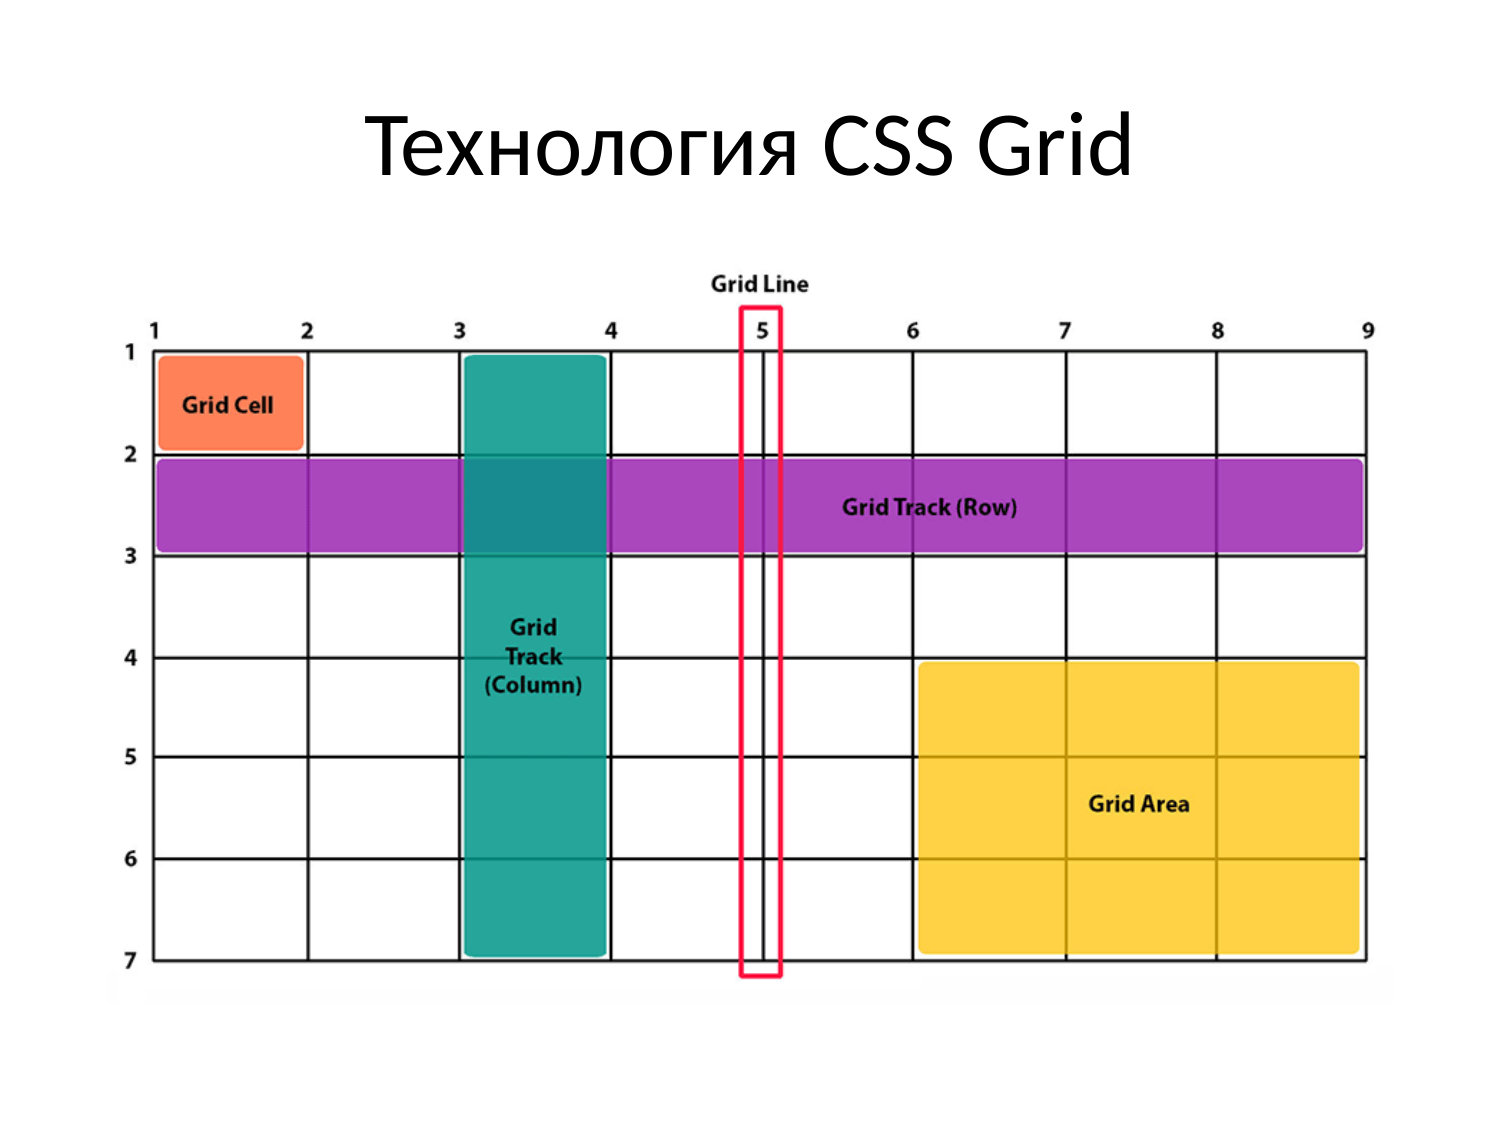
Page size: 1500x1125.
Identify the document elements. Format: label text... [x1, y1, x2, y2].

title Технология CSS Grid [75, 45, 1425, 233]
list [105, 262, 1394, 1006]
